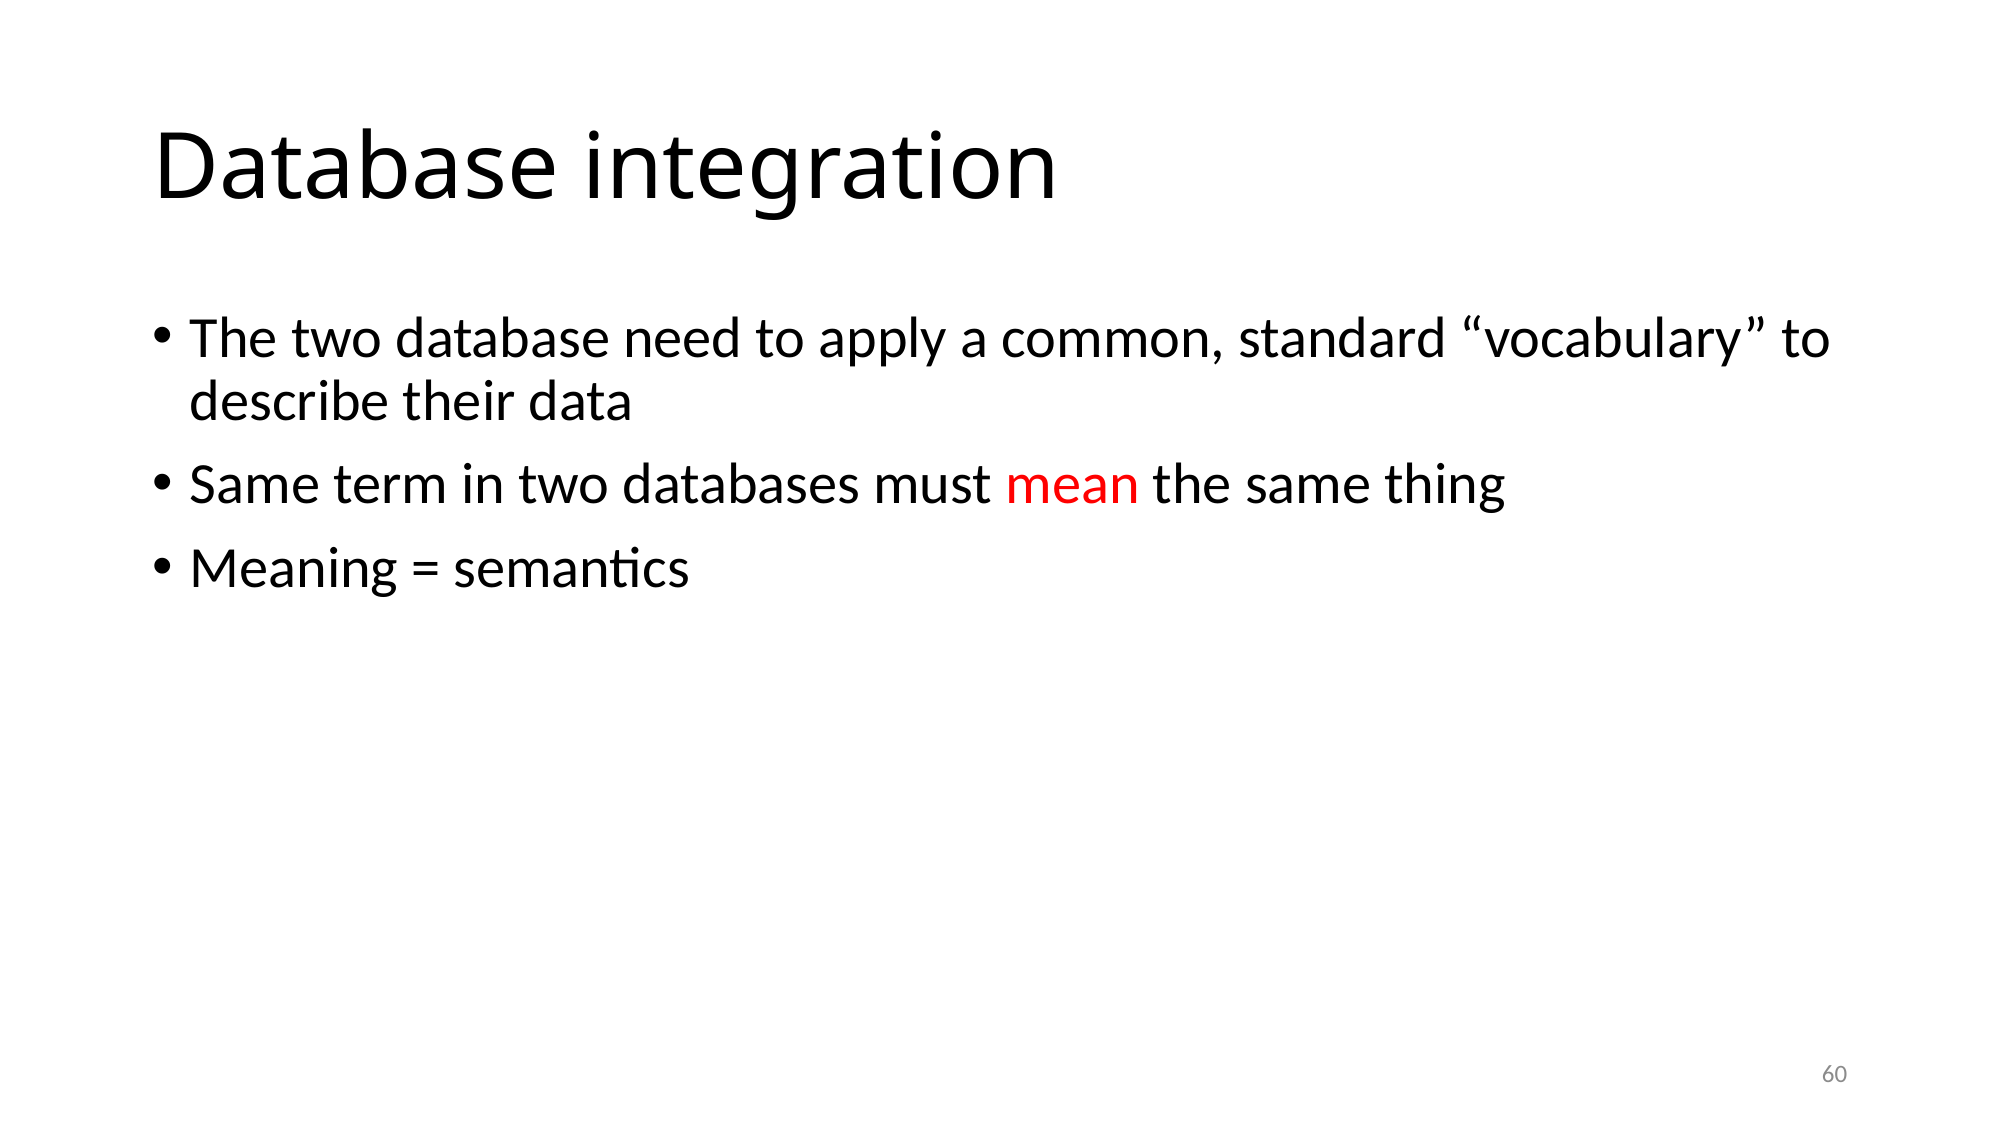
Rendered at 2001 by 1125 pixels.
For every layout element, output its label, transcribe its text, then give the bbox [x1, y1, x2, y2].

title Database integration [137, 59, 1863, 278]
list The two database need to apply a common, standard “vocabulary” to describe their data Same term in two databases must mean the same thing Meaning = semantics [137, 299, 1863, 1014]
slide_number 60 [1412, 1042, 1863, 1103]
